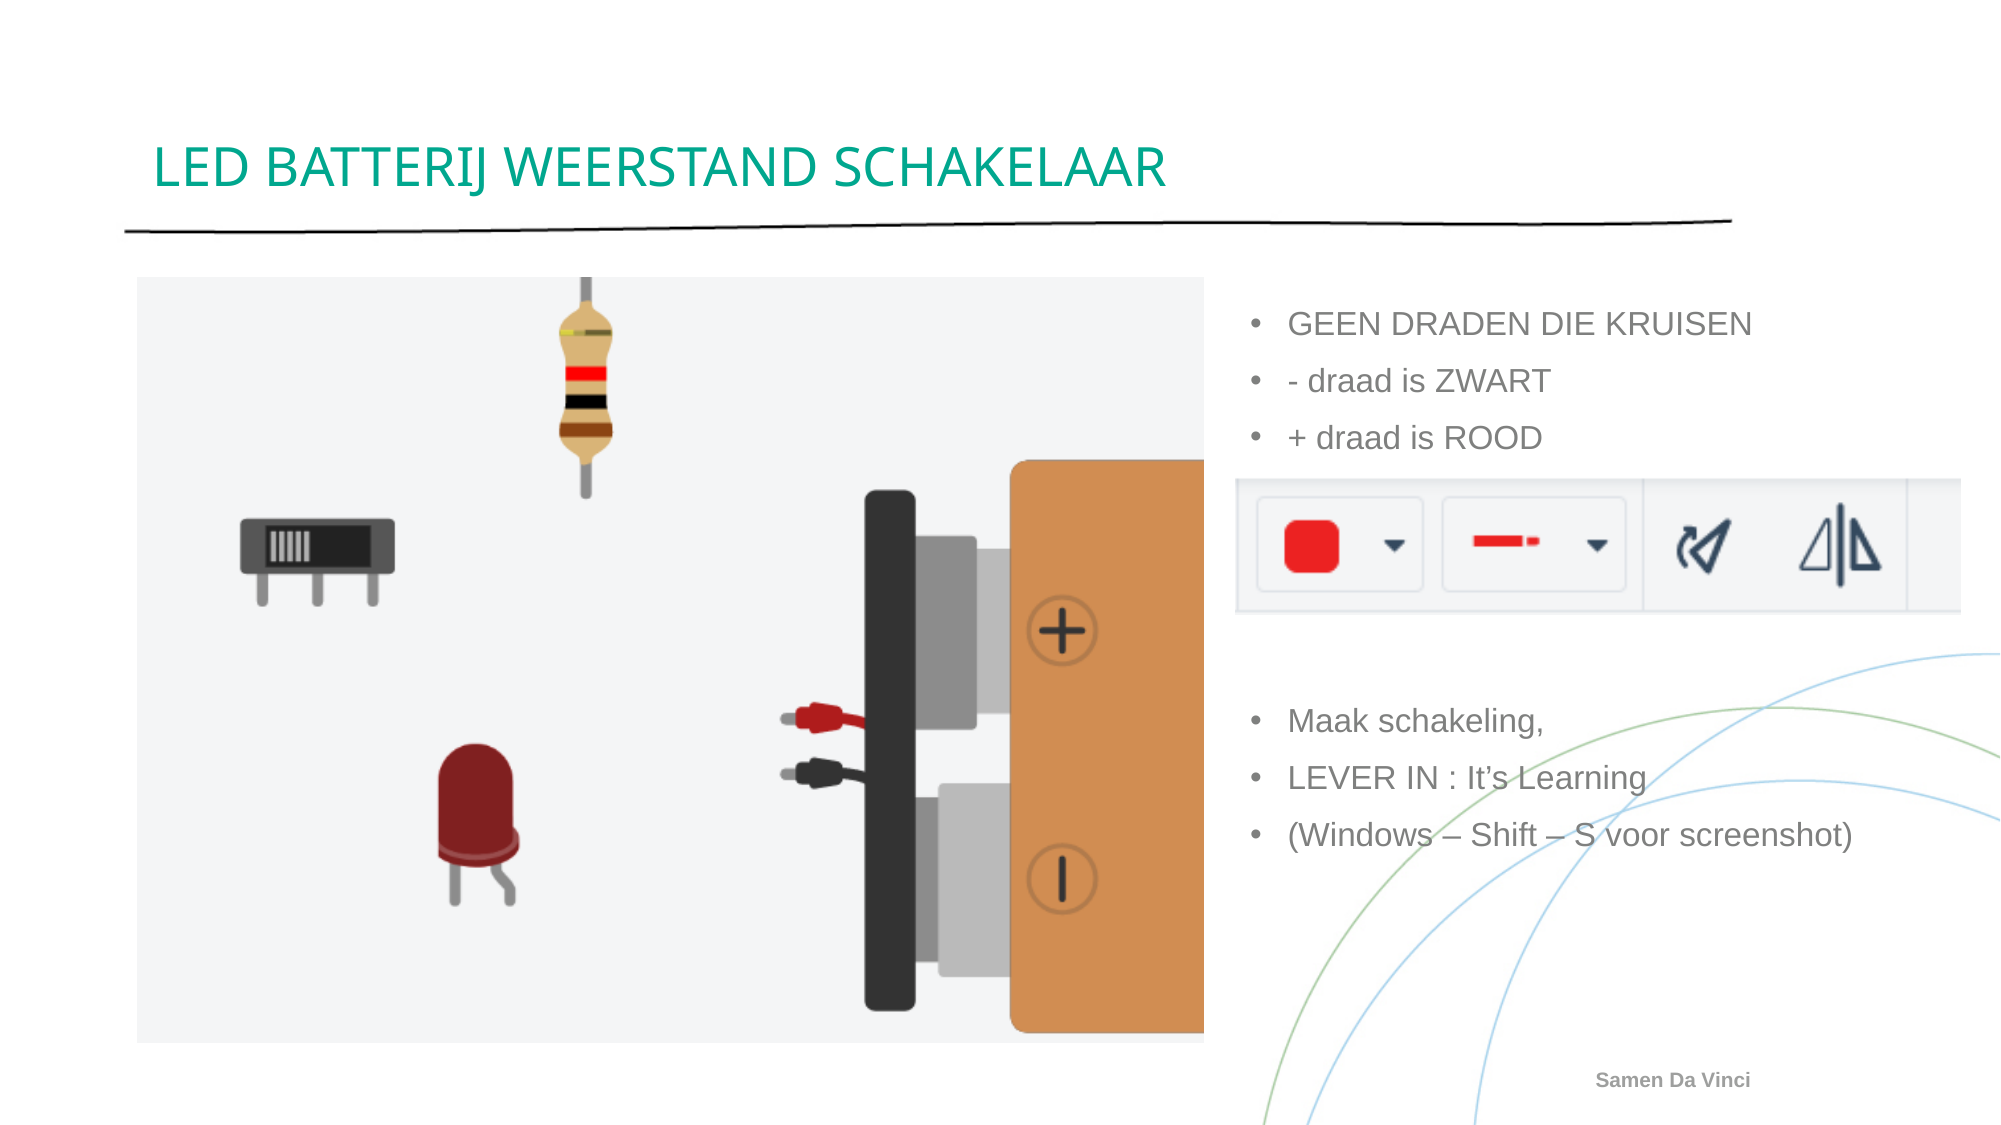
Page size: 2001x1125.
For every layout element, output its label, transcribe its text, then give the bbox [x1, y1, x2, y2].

title LED BATTERIJ WEERSTAND SCHAKELAAR [137, 59, 1863, 278]
list GEEN DRADEN DIE KRUISEN - draad is ZWART + draad is ROOD Maak schakeling, LEVER IN : It’s Learning (Windows – Shift – S voor screenshot) [1235, 299, 1923, 466]
list GEEN DRADEN DIE KRUISEN - draad is ZWART + draad is ROOD Maak schakeling, LEVER IN : It’s Learning (Windows – Shift – S voor screenshot) [1235, 615, 1923, 1014]
picture [0, 0, 2001, 1125]
